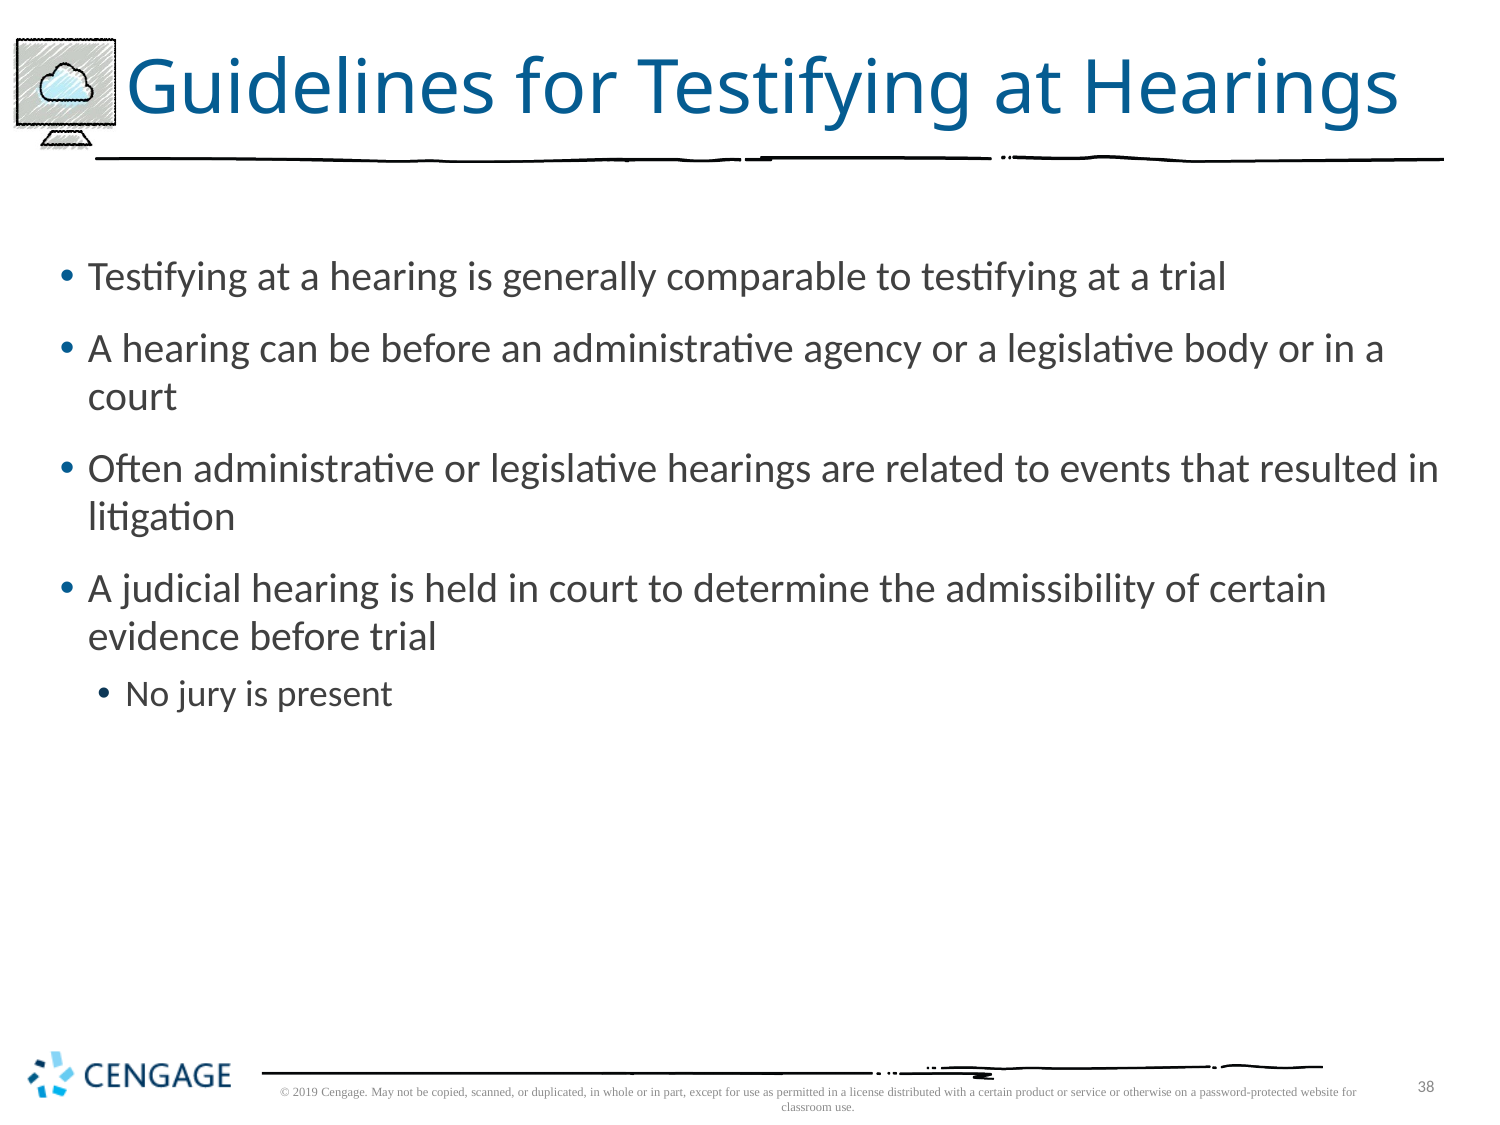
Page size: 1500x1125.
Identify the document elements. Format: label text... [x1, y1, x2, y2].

picture [261, 1064, 1323, 1079]
picture [95, 155, 1444, 163]
title Guidelines for Testifying at Hearings [125, 66, 1442, 116]
footer © 2019 Cengage. May not be copied, scanned, or duplicated, in whole or in part, except for use as permitted in a license distributed with a certain product or service or otherwise on a password-protected website for classroom use. [261, 1079, 1375, 1120]
list Testifying at a hearing is generally comparable to testifying at a trial A hearing can be before an administrative agency or a legislative body or in a court Often administrative or legislative hearings are related to events that resulted in litigation A judicial hearing is held in court to determine the admissibility of certain evidence before trial No jury is present [59, 252, 1441, 490]
picture [7, 1037, 244, 1111]
picture [12, 36, 117, 151]
